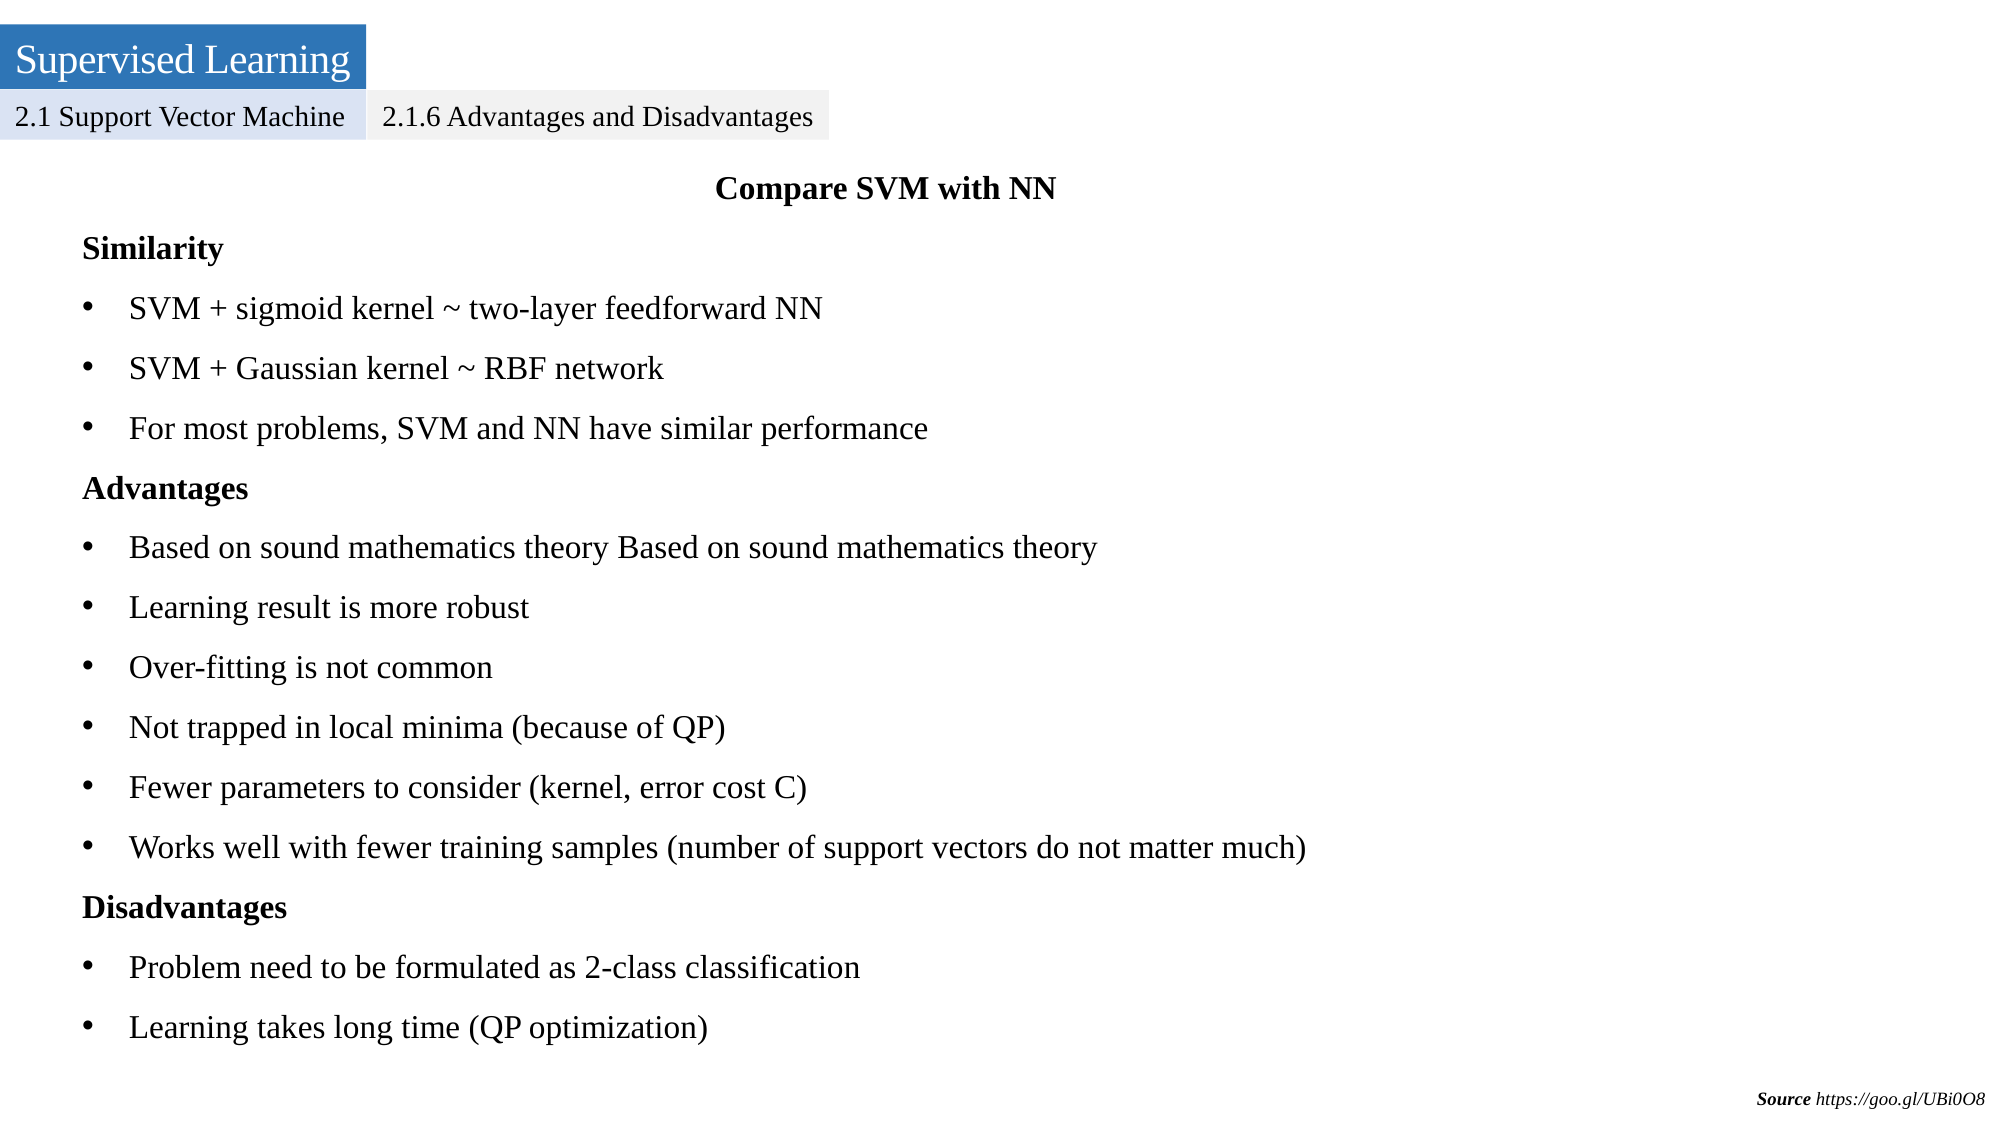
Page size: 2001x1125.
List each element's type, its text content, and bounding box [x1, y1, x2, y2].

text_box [0, 24, 831, 141]
text_box Source https://goo.gl/UBi0O8 [1672, 1079, 2000, 1117]
text_box Compare SVM with NN Similarity SVM + sigmoid kernel ~ two-layer feedforward NN SVM + Gaussian kernel ~ RBF network For most problems, SVM and NN have similar performance Advantages Based on sound mathematics theory Based on sound mathematics theory Learning result is more robust Over-fitting is not common Not trapped in local minima (because of QP) Fewer parameters to consider (kernel, error cost C) Works well with fewer training samples (number of support vectors do not matter much) Disadvantages Problem need to be formulated as 2-class classification Learning takes long time (QP optimization) [67, 139, 1705, 1053]
